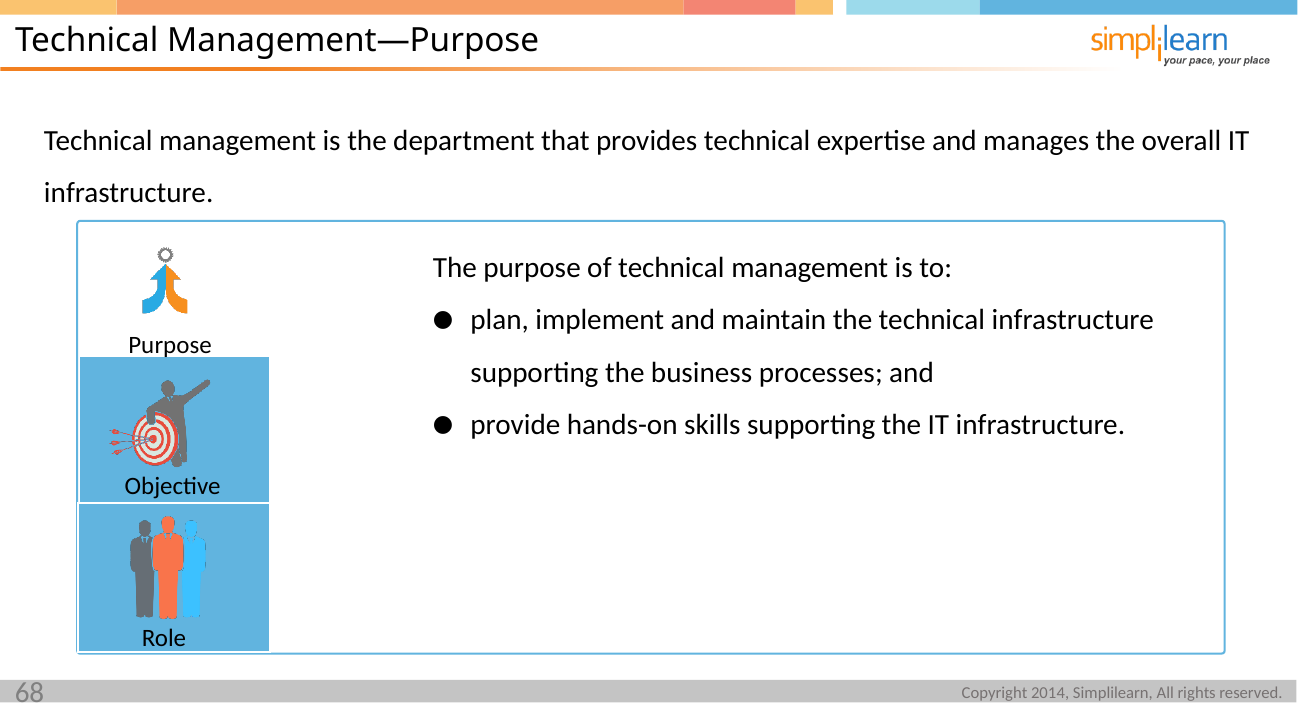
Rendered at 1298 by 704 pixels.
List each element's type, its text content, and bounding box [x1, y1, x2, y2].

picture [1089, 15, 1270, 71]
list Technical Management—Purpose [0, 14, 1062, 67]
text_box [43, 220, 1225, 660]
list Technical management is the department that provides technical expertise and manages the overall IT infrastructure. [29, 96, 1269, 656]
